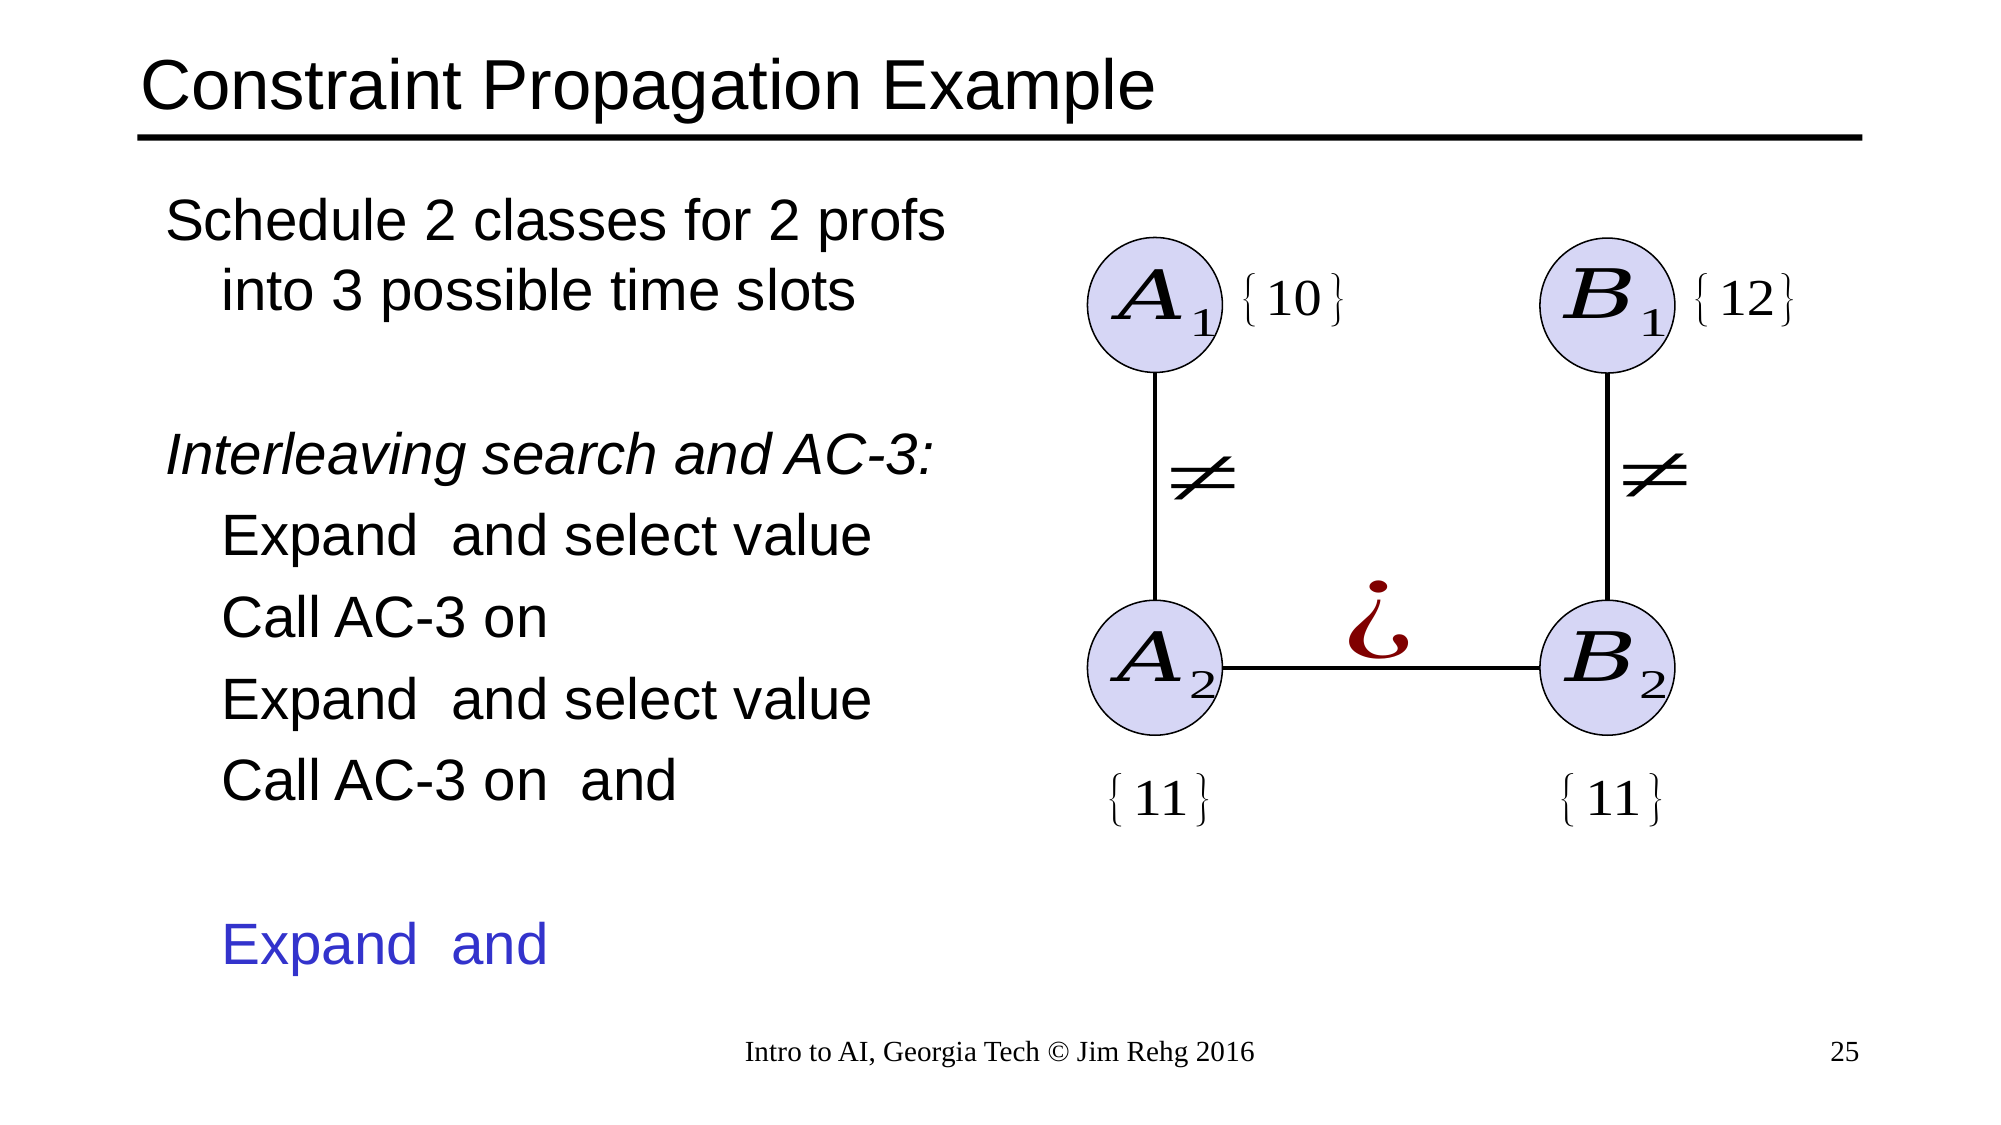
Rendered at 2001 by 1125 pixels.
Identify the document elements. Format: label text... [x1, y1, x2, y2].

slide_number 25 [1433, 1024, 1876, 1101]
footer Intro to AI, Georgia Tech © Jim Rehg 2016 [683, 1024, 1317, 1101]
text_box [1539, 237, 1676, 374]
title Constraint Propagation Example [125, 12, 1875, 150]
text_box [1087, 237, 1223, 373]
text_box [1539, 599, 1676, 736]
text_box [1087, 599, 1223, 736]
